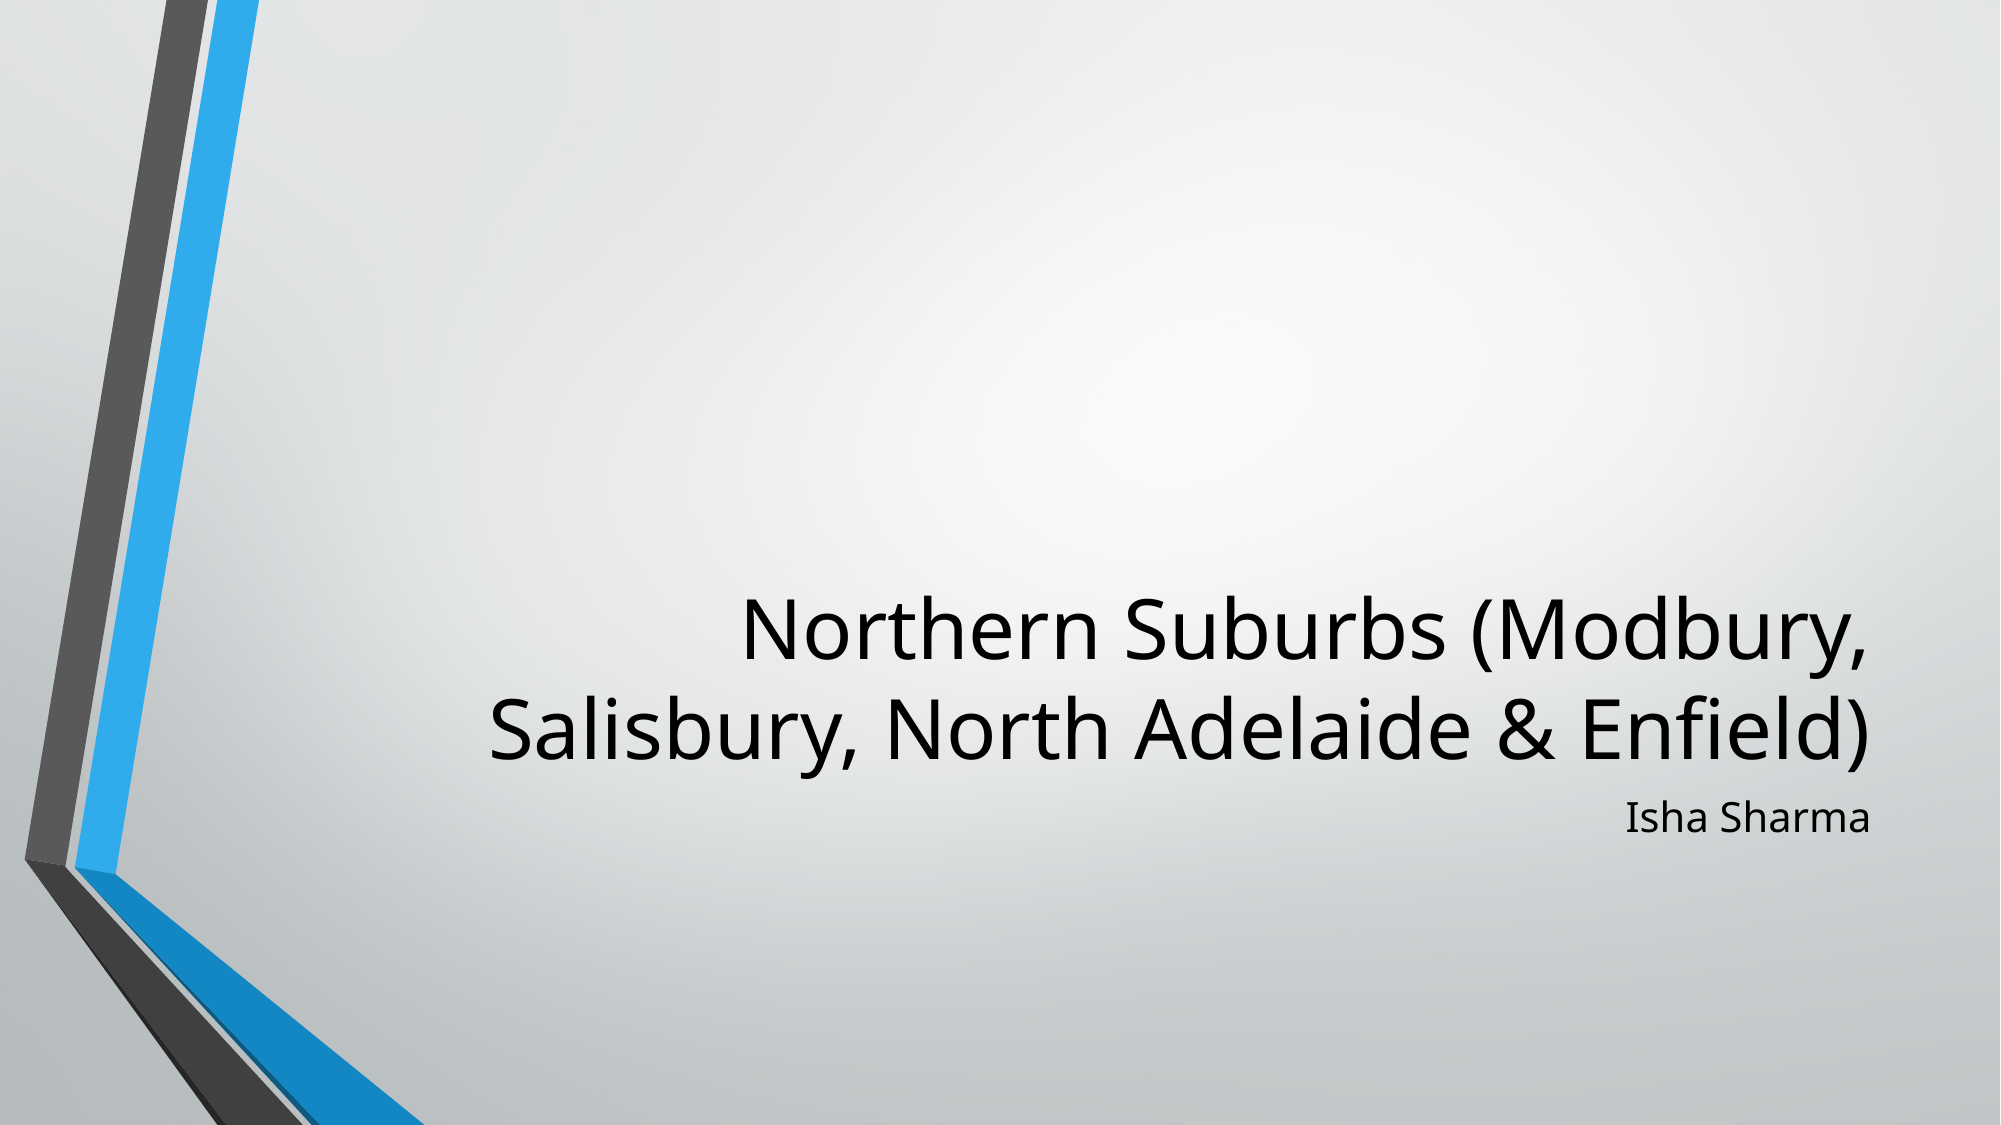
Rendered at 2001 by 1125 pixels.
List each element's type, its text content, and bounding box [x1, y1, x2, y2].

title Northern Suburbs (Modbury, Salisbury, North Adelaide & Enfield) [421, 437, 1887, 783]
list Isha Sharma [421, 783, 1887, 925]
